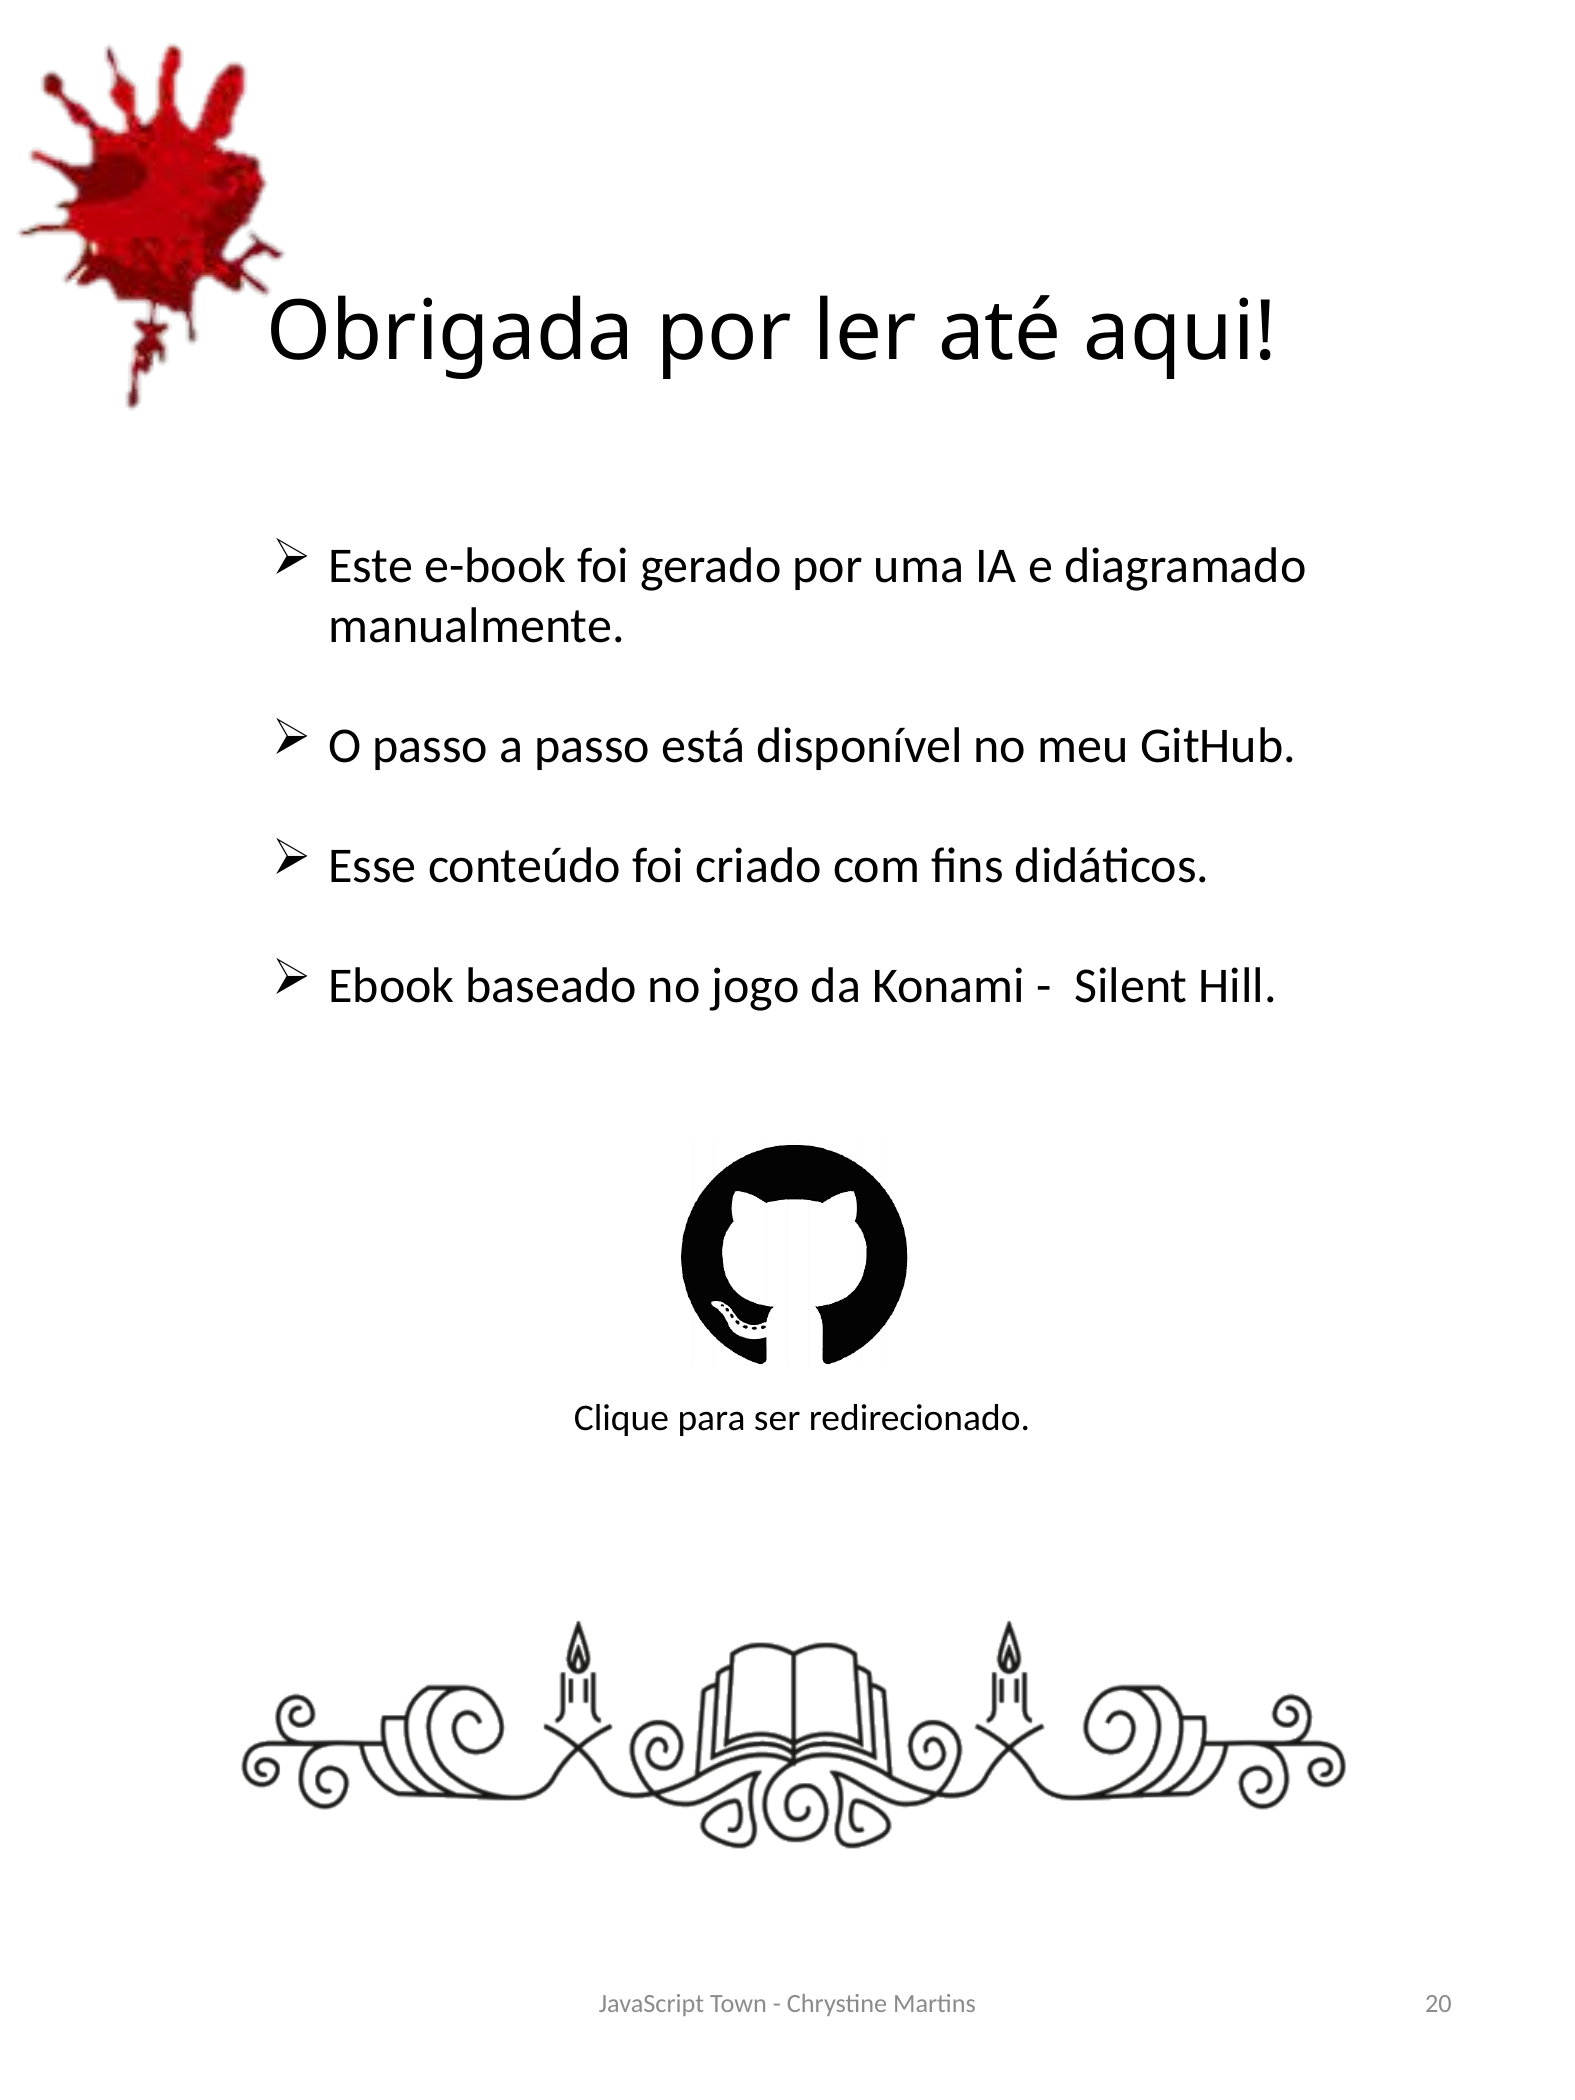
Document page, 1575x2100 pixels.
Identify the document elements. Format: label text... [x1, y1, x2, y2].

picture [0, 0, 300, 423]
footer JavaScript Town - Chrystine Martins [521, 1946, 1054, 2059]
text_box Este e-book foi gerado por uma IA e diagramado manualmente. O passo a passo está disponível no meu GitHub. Esse conteúdo foi criado com fins didáticos. Ebook baseado no jogo da Konami - Silent Hill. [257, 525, 1330, 1141]
text_box Obrigada por ler até aqui! [300, 269, 1549, 384]
slide_number 20 [1112, 1946, 1467, 2059]
text_box Clique para ser redirecionado. [559, 1385, 1113, 1445]
picture [671, 1141, 916, 1367]
picture [209, 1605, 1366, 1881]
